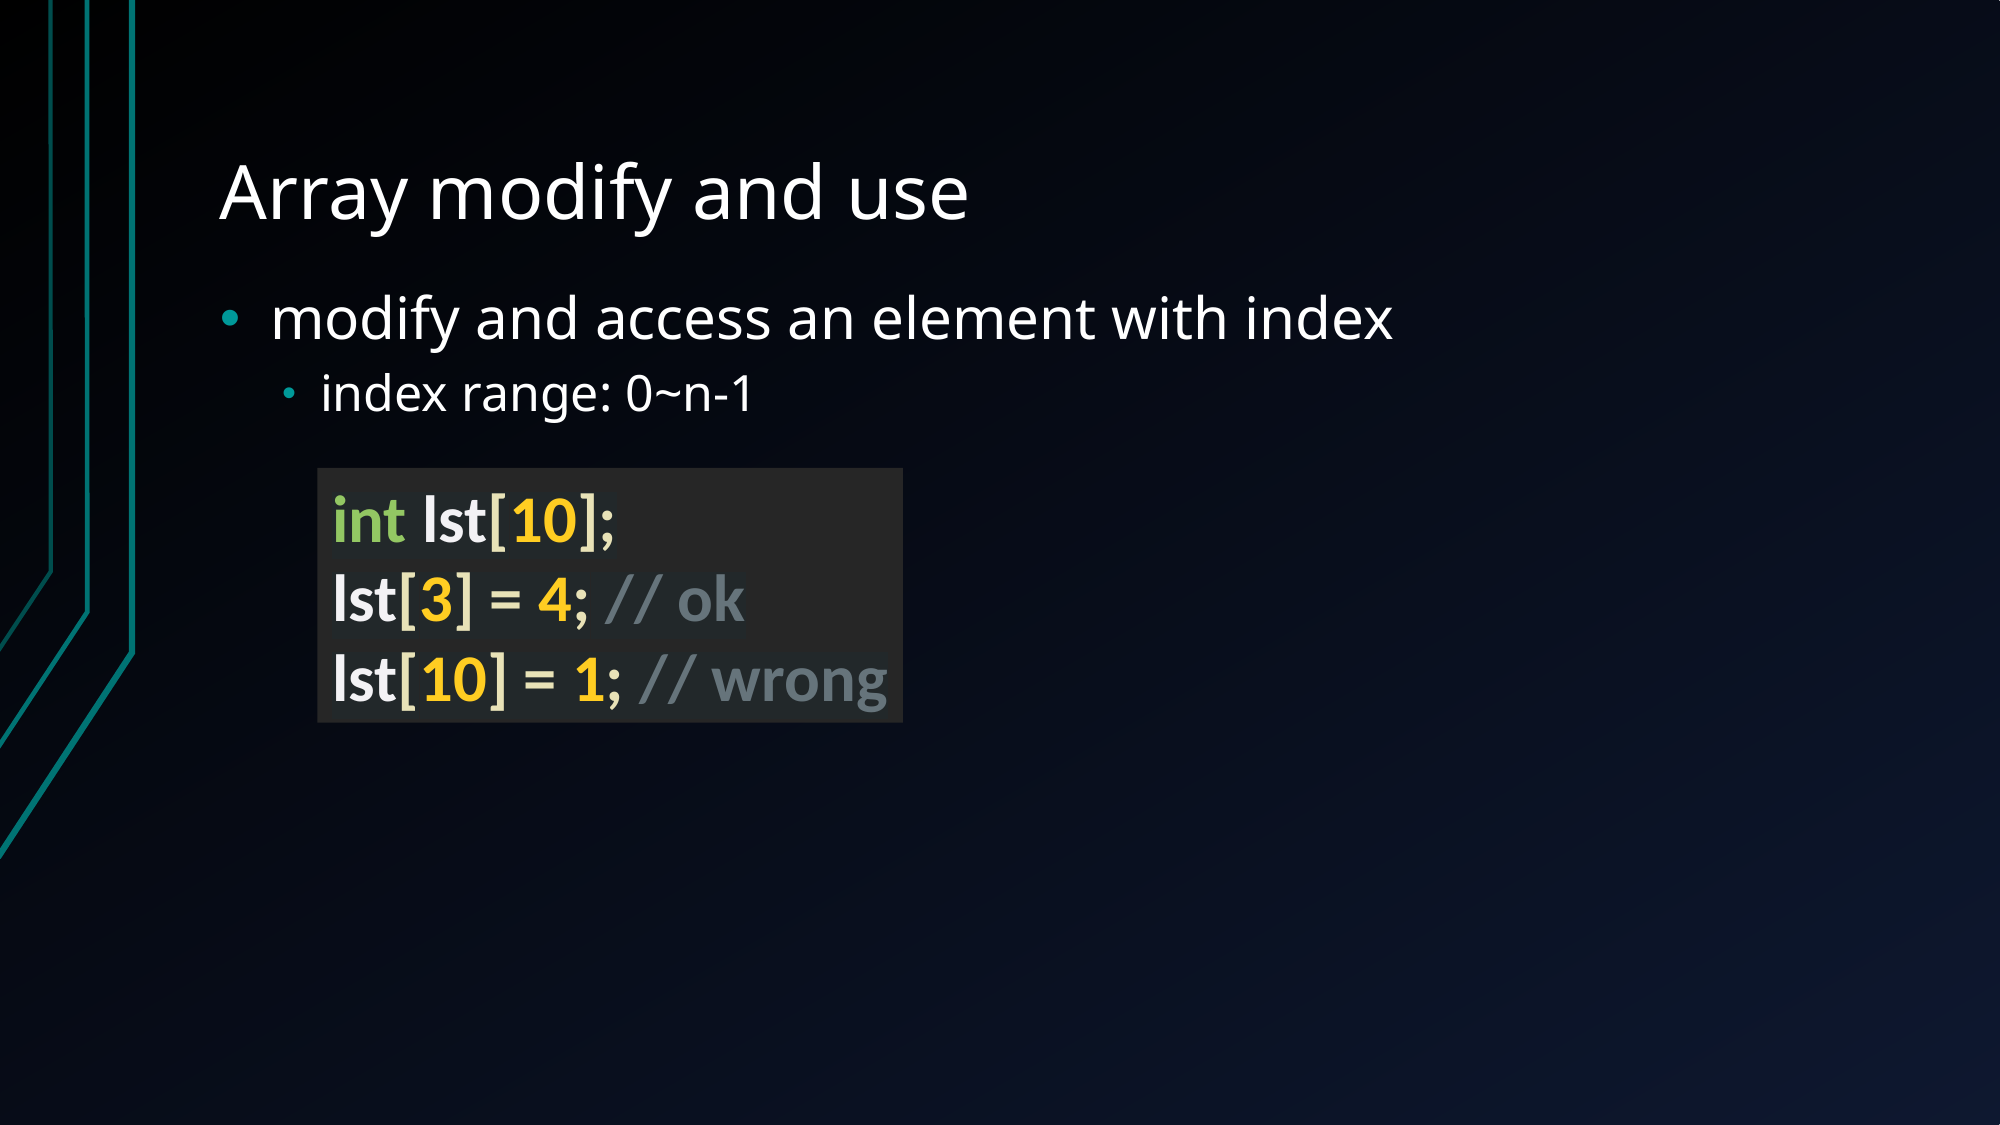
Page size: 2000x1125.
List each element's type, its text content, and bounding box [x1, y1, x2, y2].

list modify and access an element with index index range: 0~n-1 [199, 279, 1900, 1012]
title Array modify and use [199, 45, 1900, 246]
text_box int lst[10]; lst[3] = 4; // ok lst[10] = 1; // wrong [317, 467, 904, 723]
